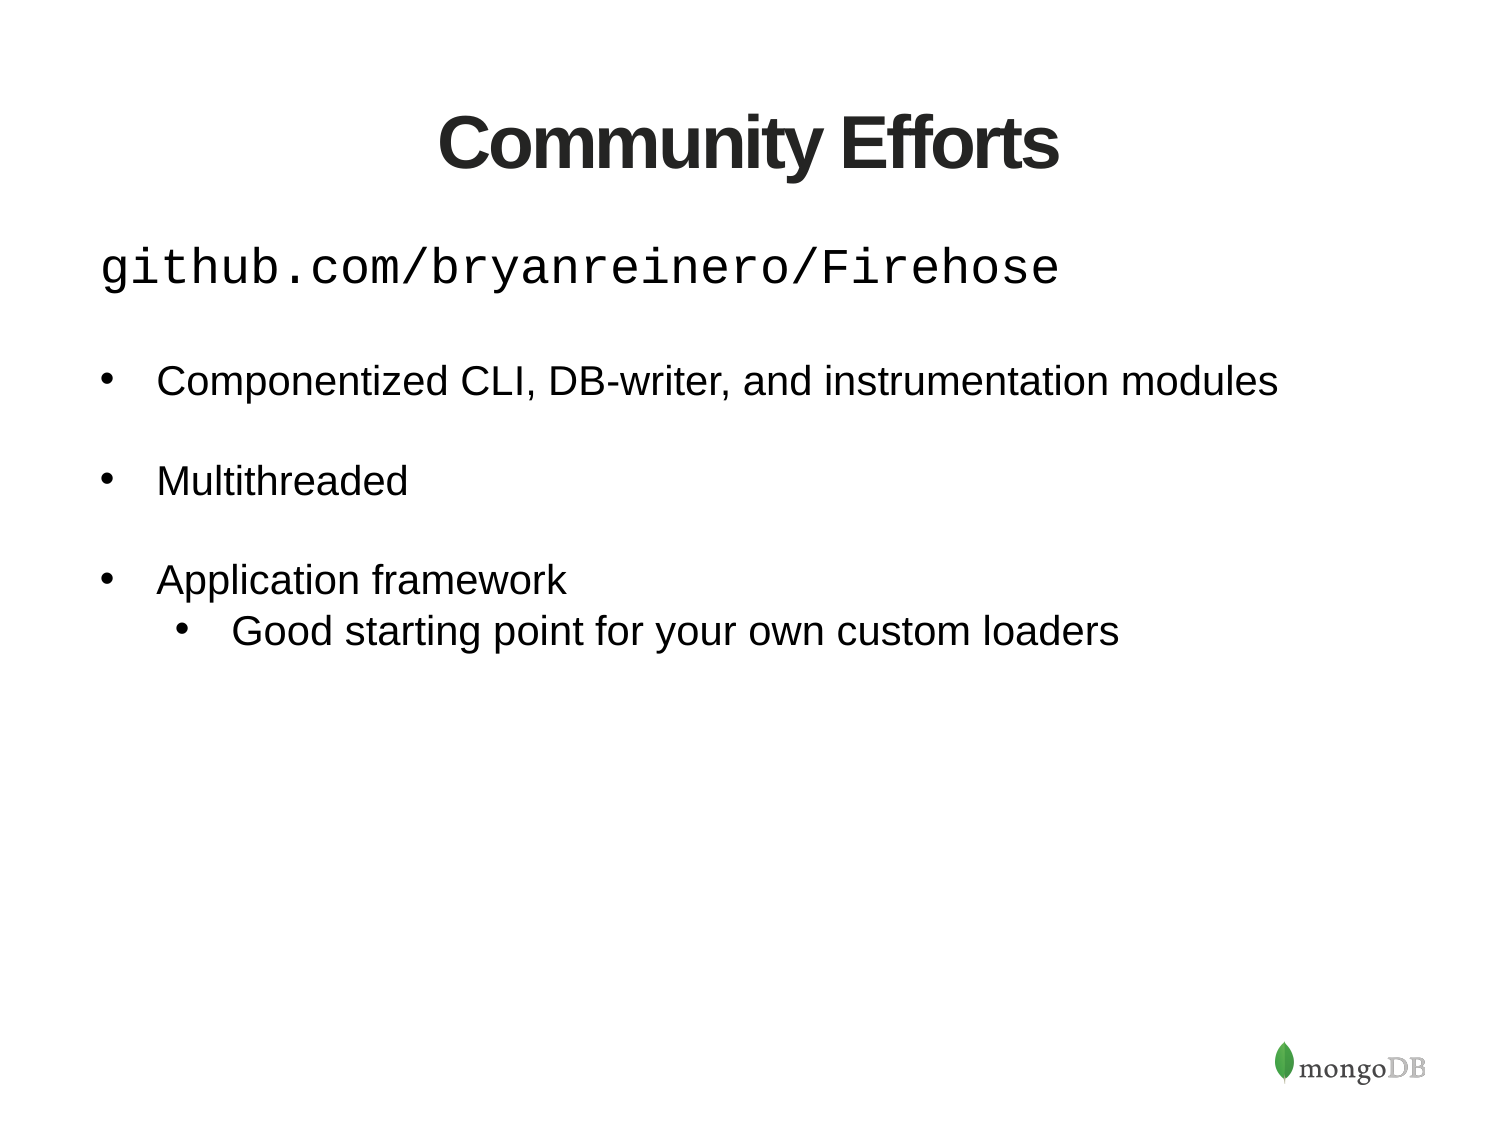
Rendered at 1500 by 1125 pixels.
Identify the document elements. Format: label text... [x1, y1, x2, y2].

title Community Efforts [75, 45, 1425, 233]
text_box github.com/bryanreinero/Firehose Componentized CLI, DB-writer, and instrumentation modules Multithreaded Application framework Good starting point for your own custom loaders [99, 233, 1406, 654]
